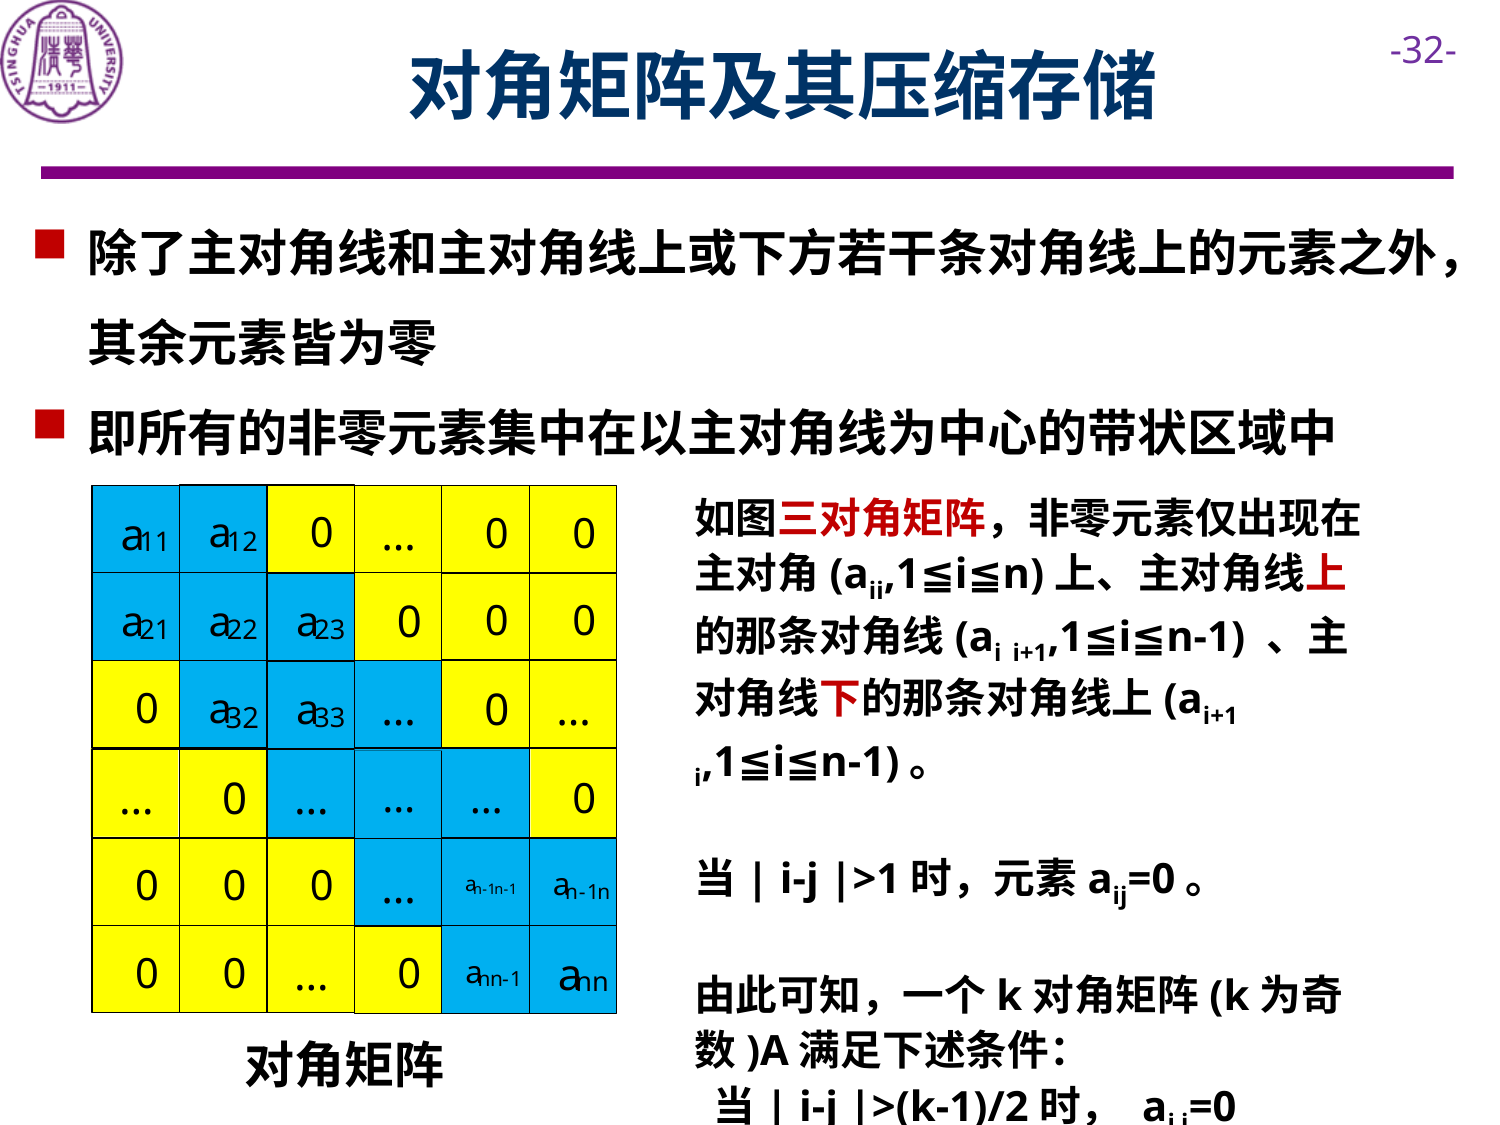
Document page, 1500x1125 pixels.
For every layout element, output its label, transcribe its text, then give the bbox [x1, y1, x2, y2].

text_box [267, 661, 354, 749]
text_box [267, 749, 354, 837]
text_box 1 [508, 880, 518, 898]
text_box a [208, 682, 233, 733]
text_box [354, 572, 442, 660]
text_box [442, 925, 529, 1014]
text_box [442, 572, 529, 660]
text_box [442, 749, 529, 838]
text_box 21 [139, 612, 171, 645]
text_box a [552, 864, 571, 902]
text_box 0 [572, 771, 597, 822]
text_box … [294, 770, 329, 823]
text_box 0 [222, 859, 247, 910]
text_box [529, 838, 617, 925]
text_box [442, 660, 529, 749]
text_box - [482, 880, 487, 898]
text_box a [295, 594, 320, 645]
text_box [529, 749, 617, 838]
text_box 0 [222, 770, 248, 823]
text_box … [294, 946, 329, 999]
picture [0, 0, 124, 124]
text_box [92, 749, 179, 837]
text_box … [381, 681, 417, 735]
text_box n [565, 878, 578, 904]
text_box a [120, 506, 146, 560]
text_box 除了主对角线和主对角线上或下方若干条对角线上的元素之外，其余元素皆为零 即所有的非零元素集中在以主对角线为中心的带状区域中 [17, 184, 1471, 468]
text_box 0 [135, 682, 160, 733]
text_box a [121, 594, 145, 645]
text_box [442, 838, 529, 925]
text_box [354, 926, 442, 1014]
text_box nn [575, 964, 609, 998]
text_box 11 [139, 524, 171, 558]
text_box [529, 572, 617, 660]
text_box a [465, 951, 484, 990]
text_box 0 [135, 946, 160, 997]
text_box 如图三对角矩阵，非零元素仅出现在主对角(aii,1≦i≦n)上、主对角线上的那条对角线(ai i+1,1≦i≦n-1) 、主对角线下的那条对角线上(ai+1 i,1≦i≦n-1)。 当| i-j |>1时，元素aij=0。 由此可知，一个k对角矩阵(k为奇数)A满足下述条件： 当| i-j |>(k-1)/2时， ai j=0 [680, 479, 1399, 1125]
text_box [529, 660, 617, 749]
text_box - [502, 965, 509, 991]
text_box … [556, 681, 592, 735]
text_box … [469, 771, 503, 822]
text_box 0 [484, 594, 509, 645]
text_box 23 [314, 612, 346, 646]
text_box [179, 837, 267, 925]
text_box 22 [226, 612, 259, 645]
text_box [92, 837, 179, 925]
text_box … [119, 770, 154, 823]
text_box 1 [510, 965, 523, 991]
text_box nn [477, 965, 502, 991]
text_box 对角矩阵 [244, 1033, 460, 1094]
text_box [267, 925, 354, 1013]
text_box [529, 485, 617, 572]
text_box a [208, 506, 233, 557]
text_box a [465, 870, 478, 896]
text_box 0 [396, 594, 423, 647]
text_box 0 [309, 859, 335, 910]
text_box - [578, 878, 586, 904]
text_box 0 [222, 946, 247, 997]
text_box [92, 572, 179, 660]
text_box [267, 573, 354, 661]
text_box 0 [309, 506, 335, 557]
text_box [179, 573, 267, 660]
text_box [354, 751, 442, 838]
text_box a [295, 682, 320, 733]
text_box [179, 749, 267, 837]
text_box [179, 925, 267, 1013]
text_box 0 [484, 681, 510, 735]
text_box [529, 925, 617, 1014]
text_box 0 [484, 506, 509, 557]
text_box 1 [587, 878, 597, 904]
text_box 1 [487, 880, 494, 898]
text_box [84, 483, 615, 1125]
text_box [92, 485, 179, 572]
text_box … [381, 859, 417, 913]
text_box n [473, 880, 482, 898]
text_box a [208, 594, 233, 645]
text_box 33 [314, 700, 346, 733]
text_box … [382, 771, 416, 822]
text_box 0 [135, 859, 160, 910]
text_box n [597, 878, 611, 904]
text_box [179, 660, 268, 749]
text_box [354, 485, 442, 572]
text_box [442, 485, 529, 572]
text_box 0 [397, 947, 422, 998]
text_box 12 [226, 524, 259, 557]
text_box 0 [572, 506, 597, 557]
text_box 32 [225, 699, 260, 735]
text_box [354, 660, 442, 749]
text_box a [557, 946, 583, 1000]
text_box [92, 660, 179, 749]
text_box … [381, 506, 417, 560]
text_box [267, 837, 354, 925]
text_box [92, 925, 179, 1013]
text_box 0 [572, 594, 597, 645]
text_box - [503, 880, 508, 898]
text_box 对角矩阵及其压缩存储 [171, 32, 1393, 134]
text_box [354, 838, 442, 926]
text_box n [494, 880, 503, 898]
text_box [179, 485, 267, 573]
text_box [267, 485, 354, 573]
